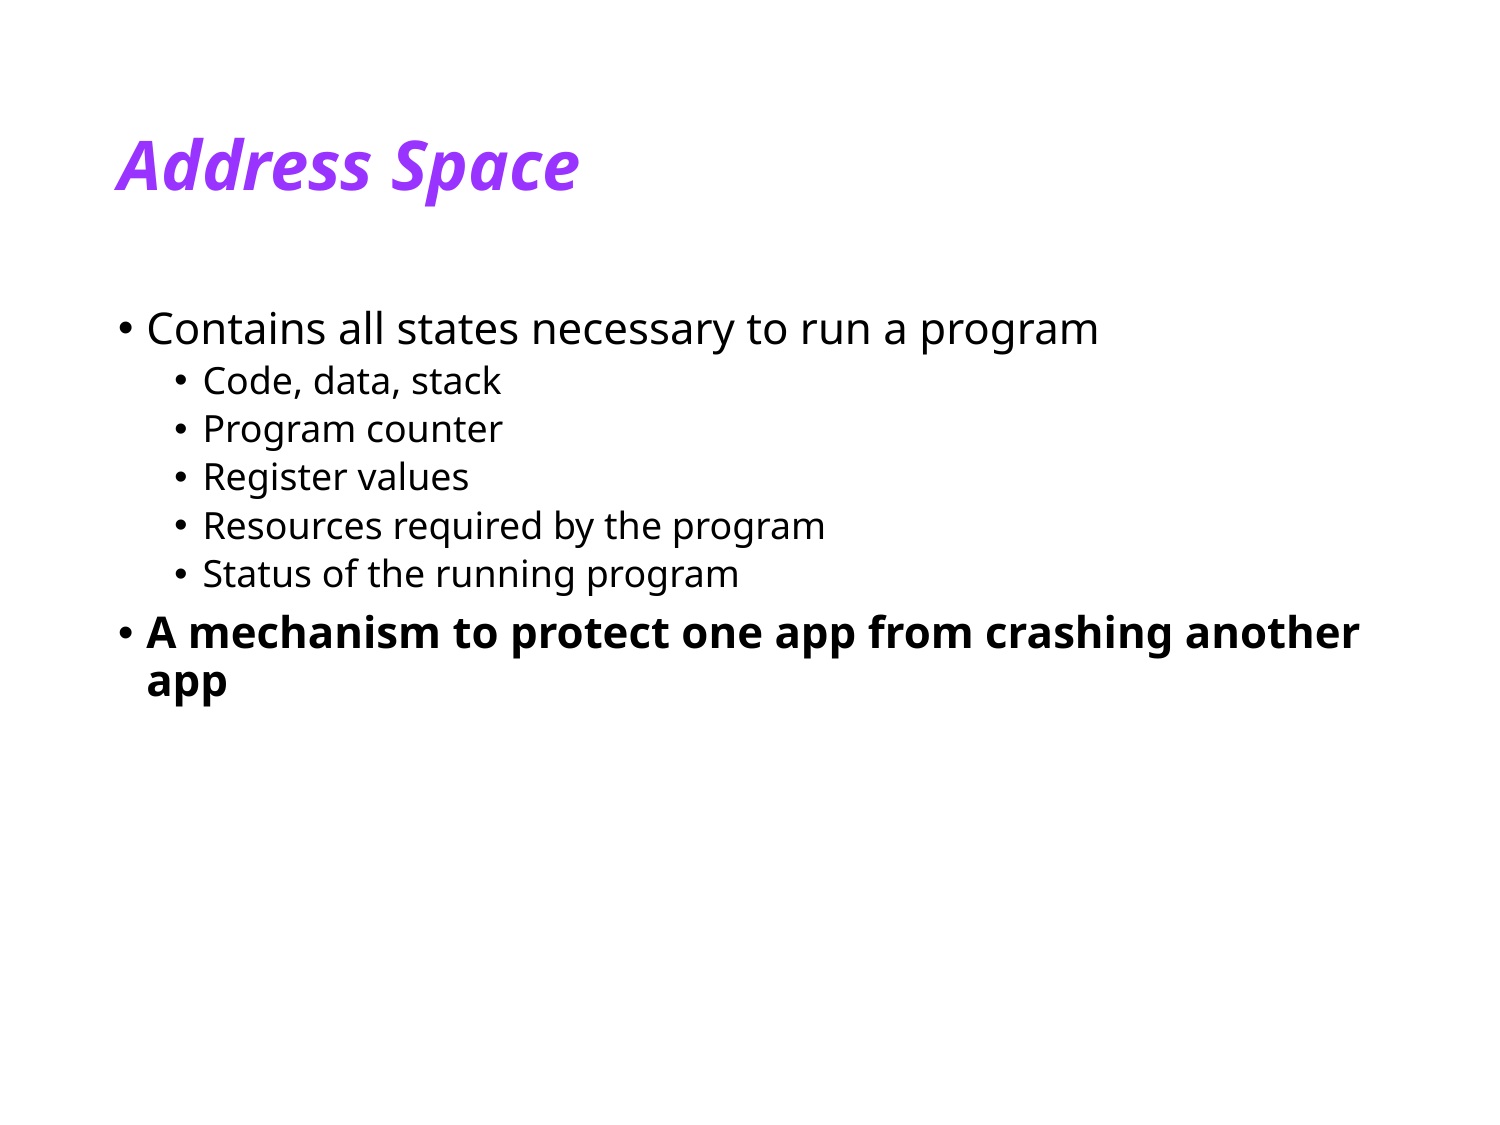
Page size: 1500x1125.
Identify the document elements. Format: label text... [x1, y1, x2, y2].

list Contains all states necessary to run a program Code, data, stack Program counter Register values Resources required by the program Status of the running program A mechanism to protect one app from crashing another app [103, 299, 1397, 1014]
title Address Space [103, 59, 1397, 278]
